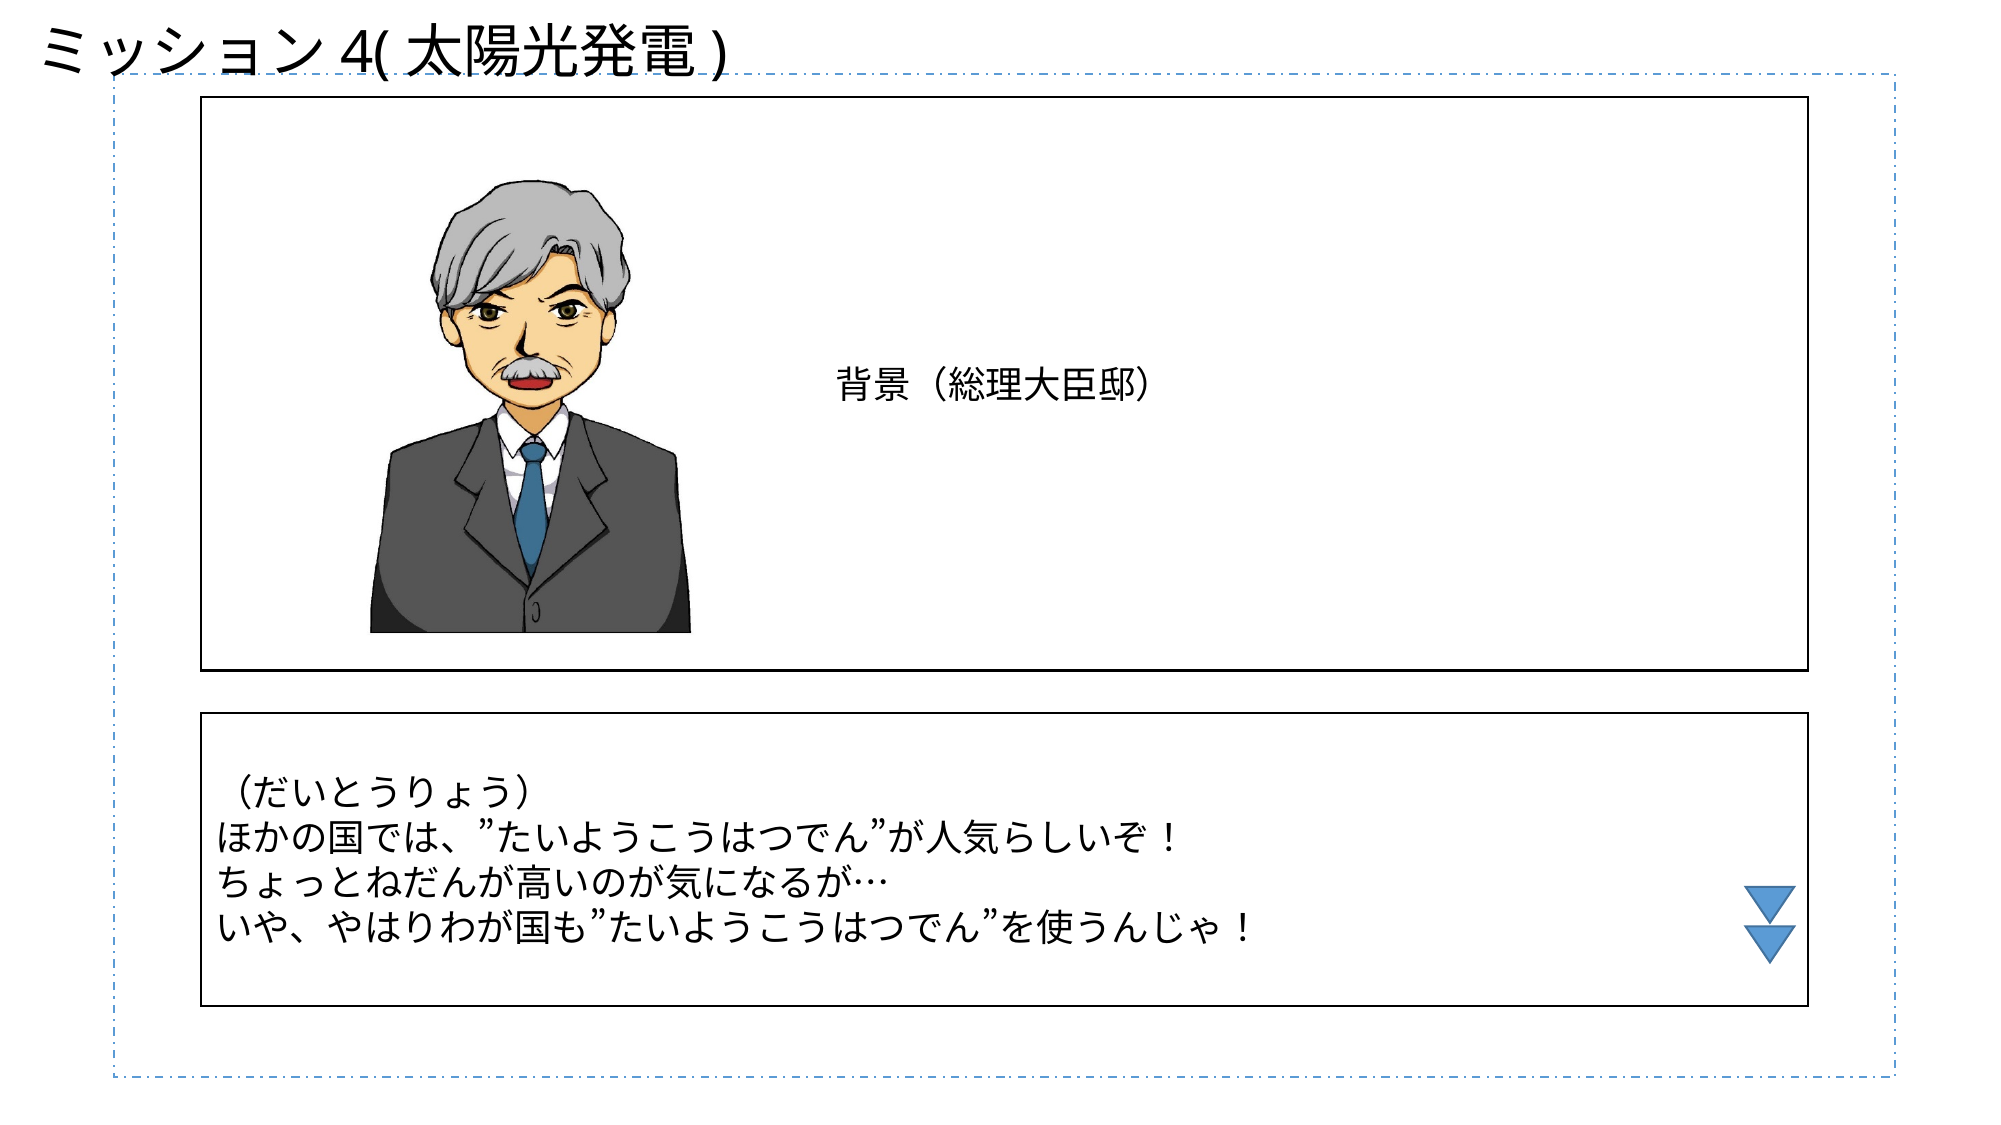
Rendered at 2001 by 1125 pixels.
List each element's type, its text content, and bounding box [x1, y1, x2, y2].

text_box 背景（総理大臣邸） [200, 96, 1809, 672]
text_box [1743, 925, 1797, 965]
text_box ミッション4(太陽光発電) [20, 15, 1746, 233]
text_box [113, 73, 1896, 1078]
text_box [1743, 885, 1797, 925]
text_box （だいとうりょう） ほかの国では、”たいようこうはつでん”が人気らしいぞ！ ちょっとねだんが高いのが気になるが… いや、やはりわが国も”たいようこうはつでん”を使うんじゃ！ [200, 712, 1809, 1007]
picture [289, 143, 807, 661]
